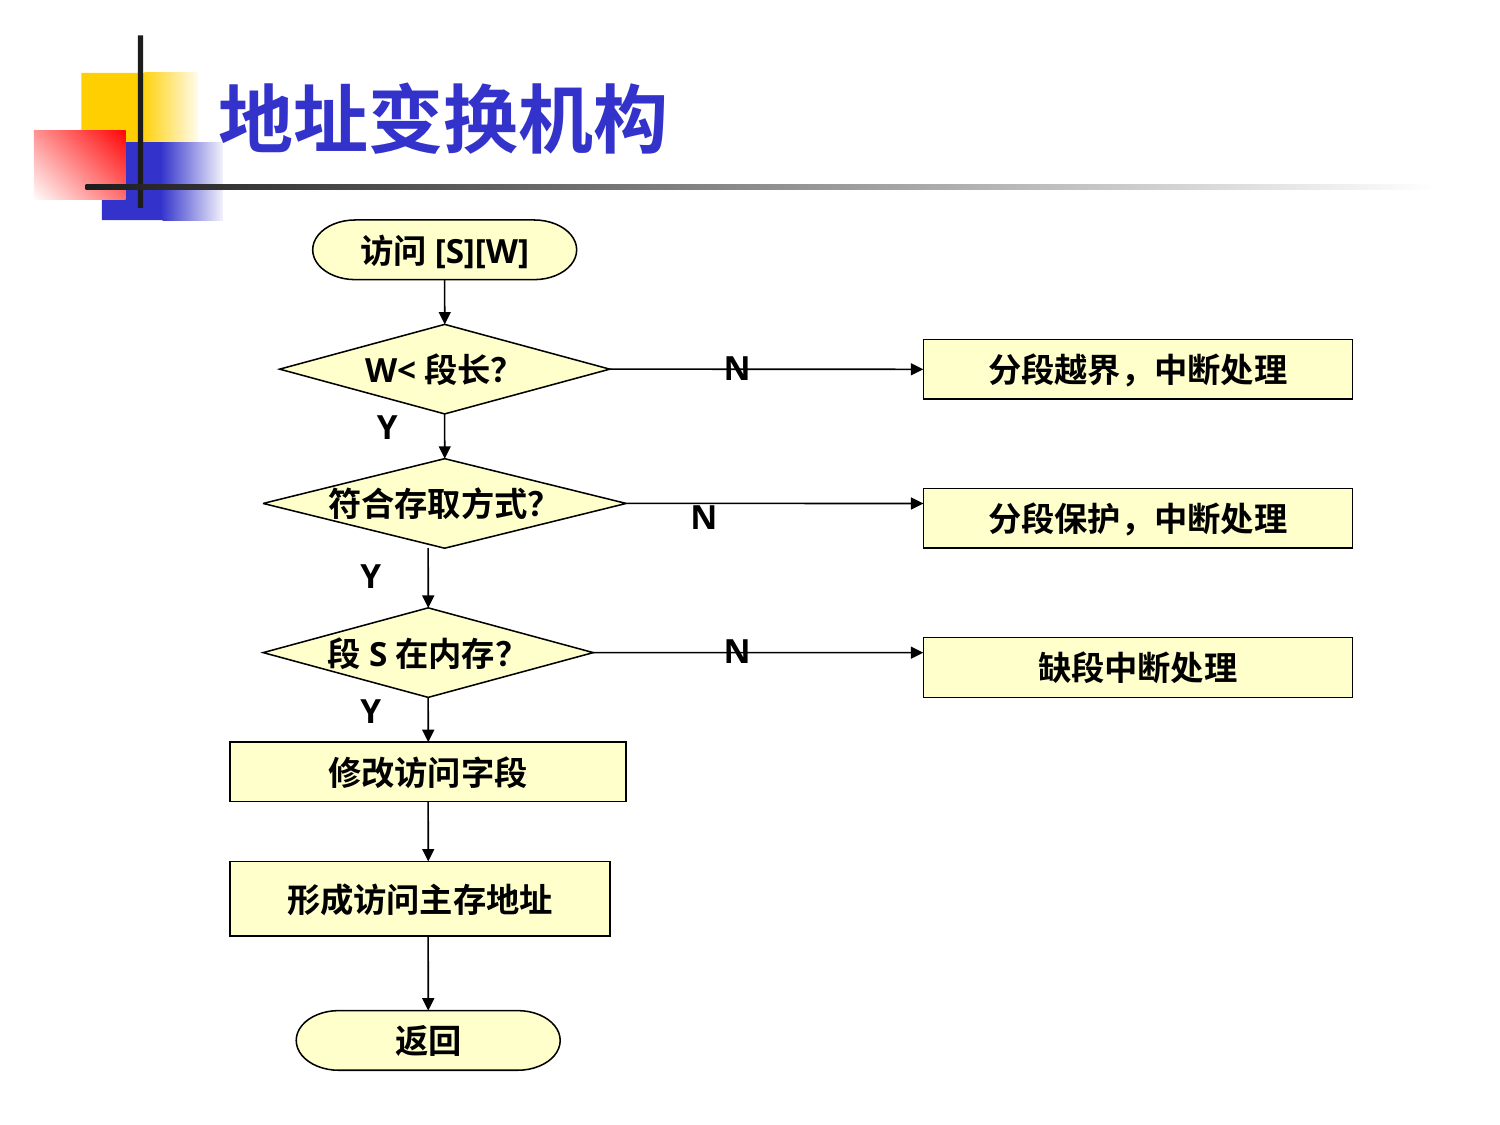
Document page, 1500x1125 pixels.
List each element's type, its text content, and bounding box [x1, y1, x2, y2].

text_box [229, 219, 1353, 1071]
title 地址变换机构 [203, 66, 1483, 171]
